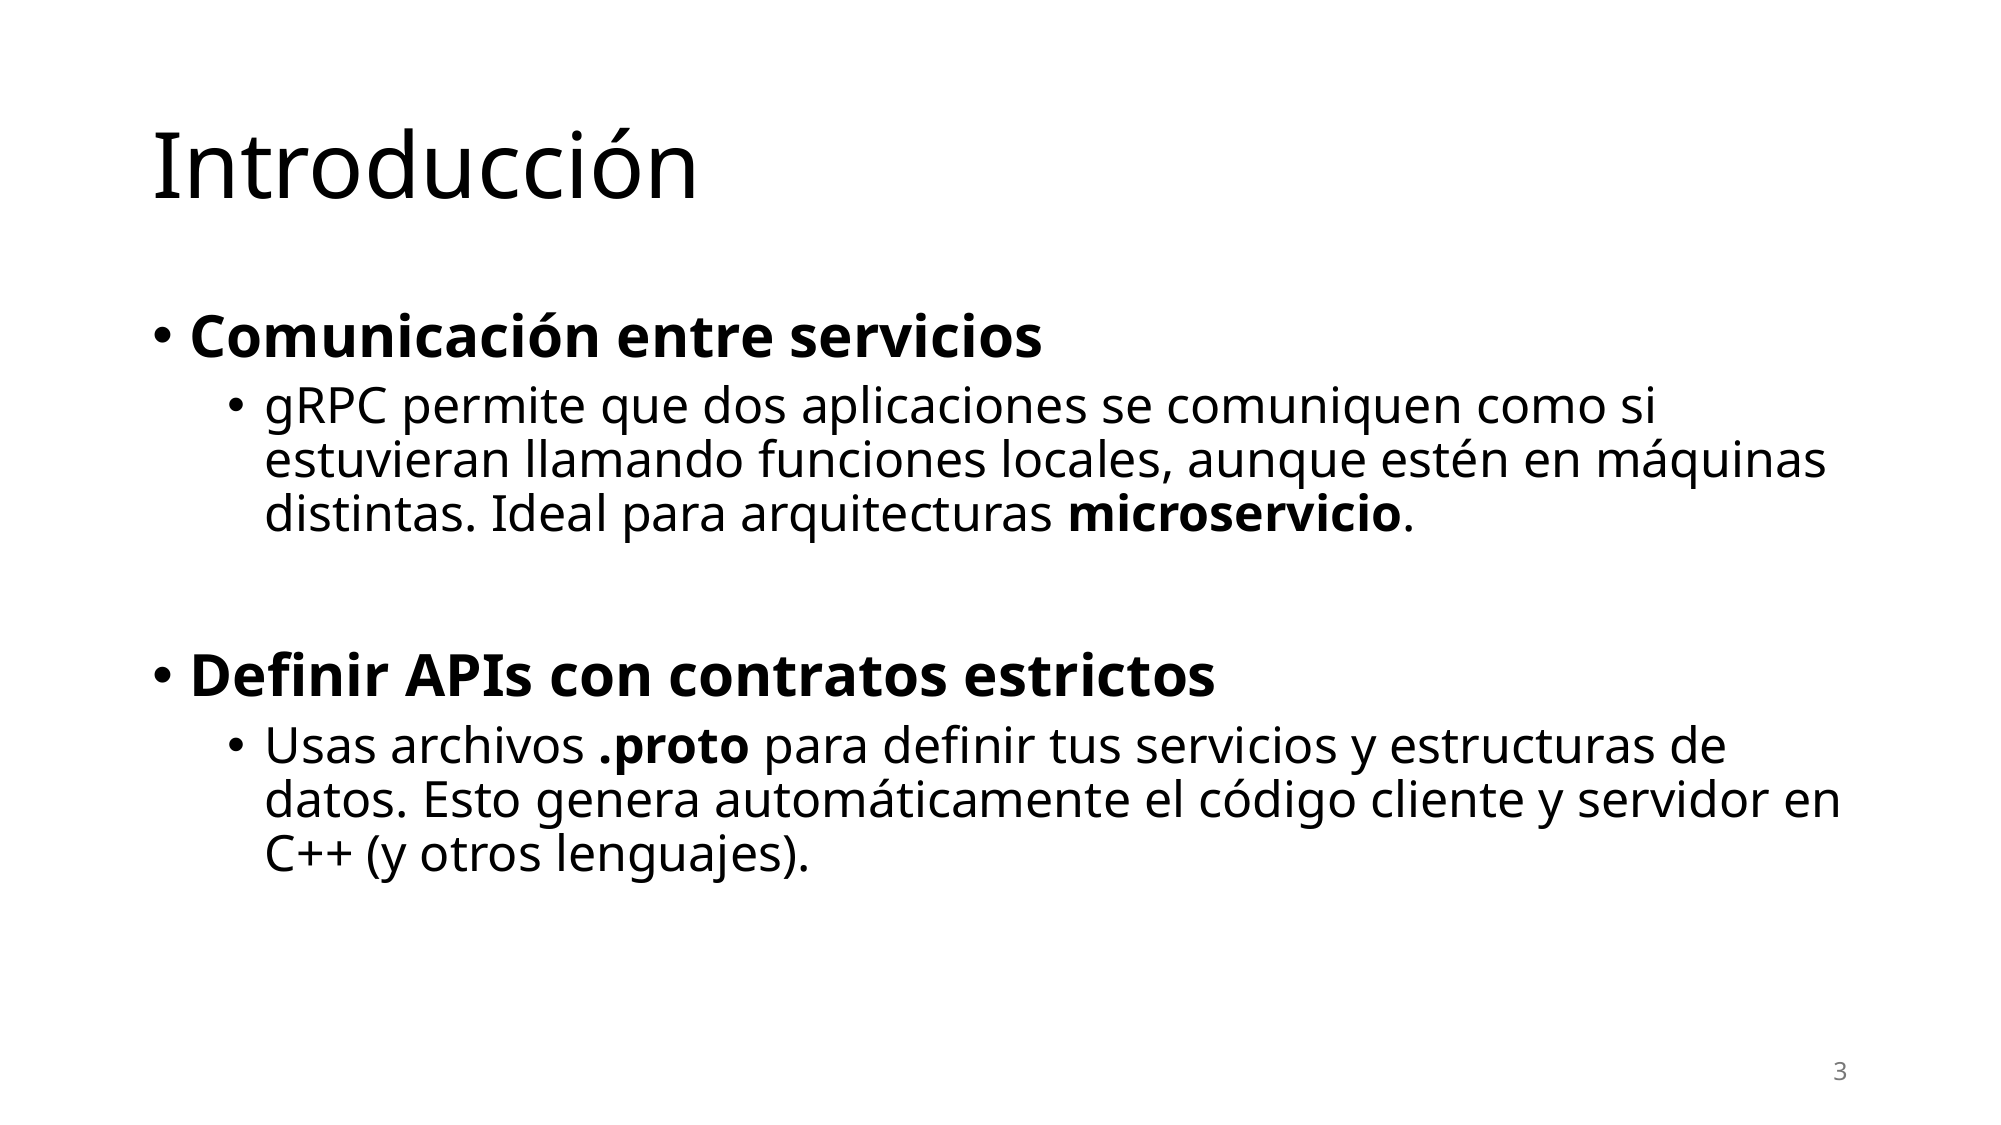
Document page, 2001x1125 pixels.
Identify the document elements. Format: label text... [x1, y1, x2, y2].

list Comunicación entre servicios gRPC permite que dos aplicaciones se comuniquen como si estuvieran llamando funciones locales, aunque estén en máquinas distintas. Ideal para arquitecturas microservicio. Definir APIs con contratos estrictos Usas archivos .proto para definir tus servicios y estructuras de datos. Esto genera automáticamente el código cliente y servidor en C++ (y otros lenguajes). [137, 299, 1863, 1014]
slide_number 3 [1412, 1042, 1863, 1103]
title Introducción [137, 59, 1863, 278]
